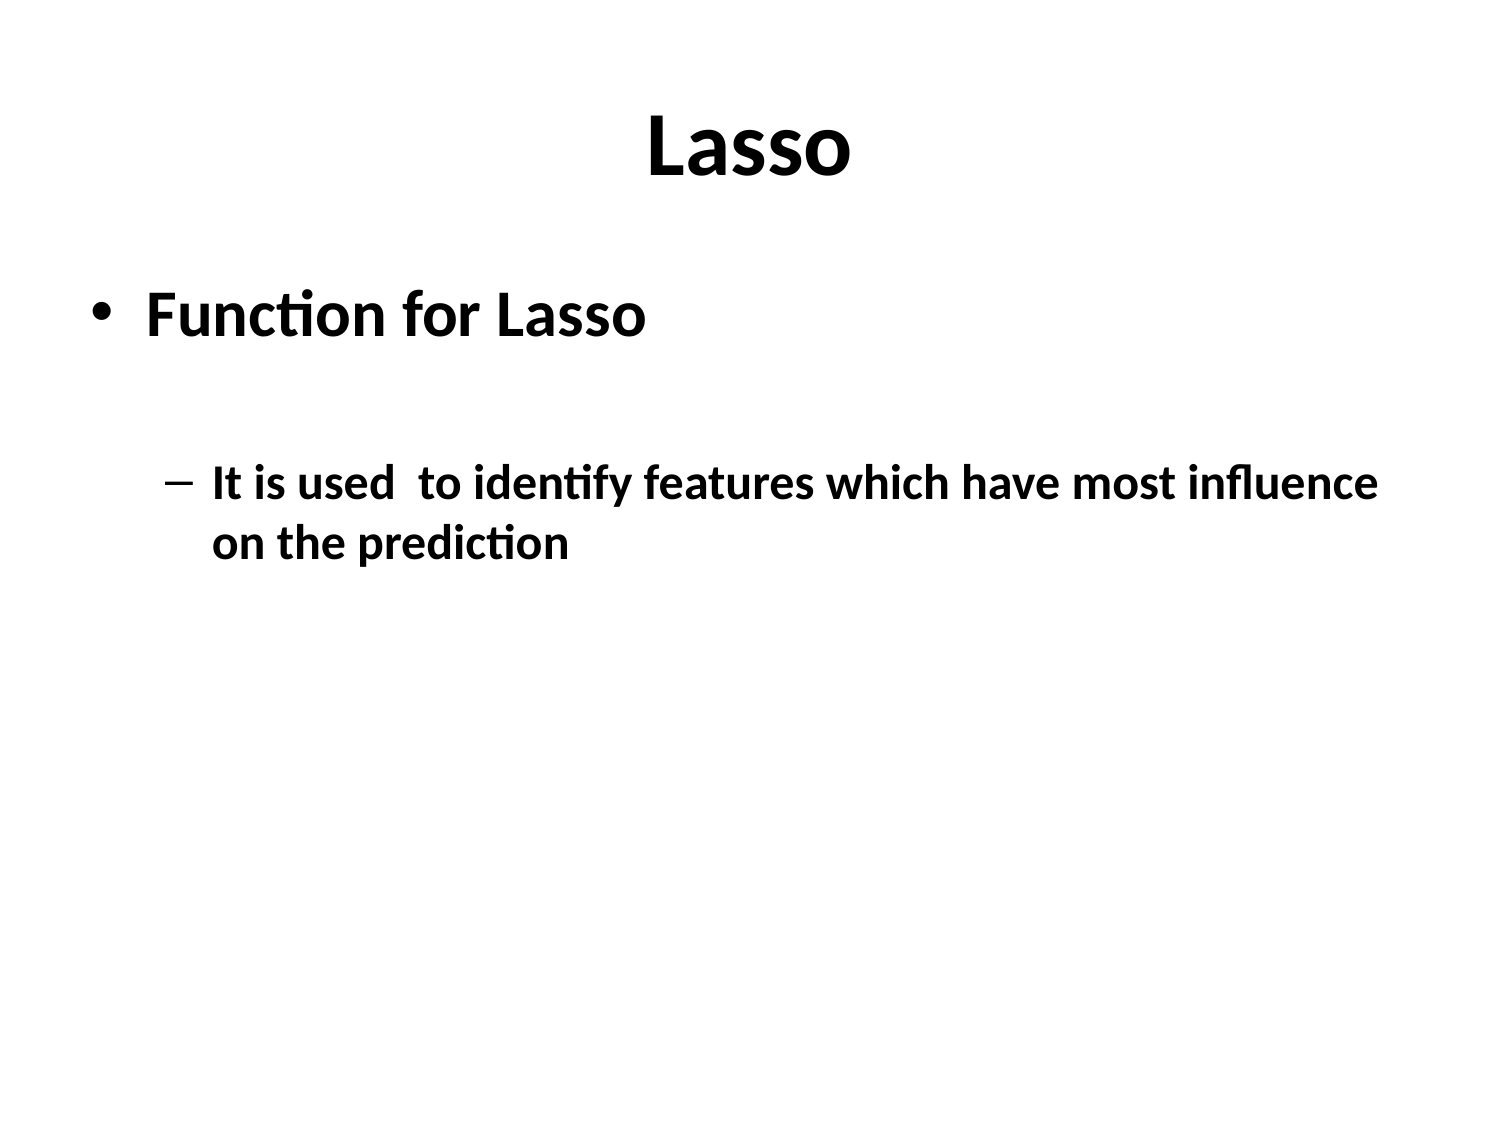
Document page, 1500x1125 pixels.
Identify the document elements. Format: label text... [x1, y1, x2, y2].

list Function for Lasso It is used to identify features which have most influence on the prediction [75, 262, 1425, 1005]
title Lasso [75, 45, 1425, 233]
